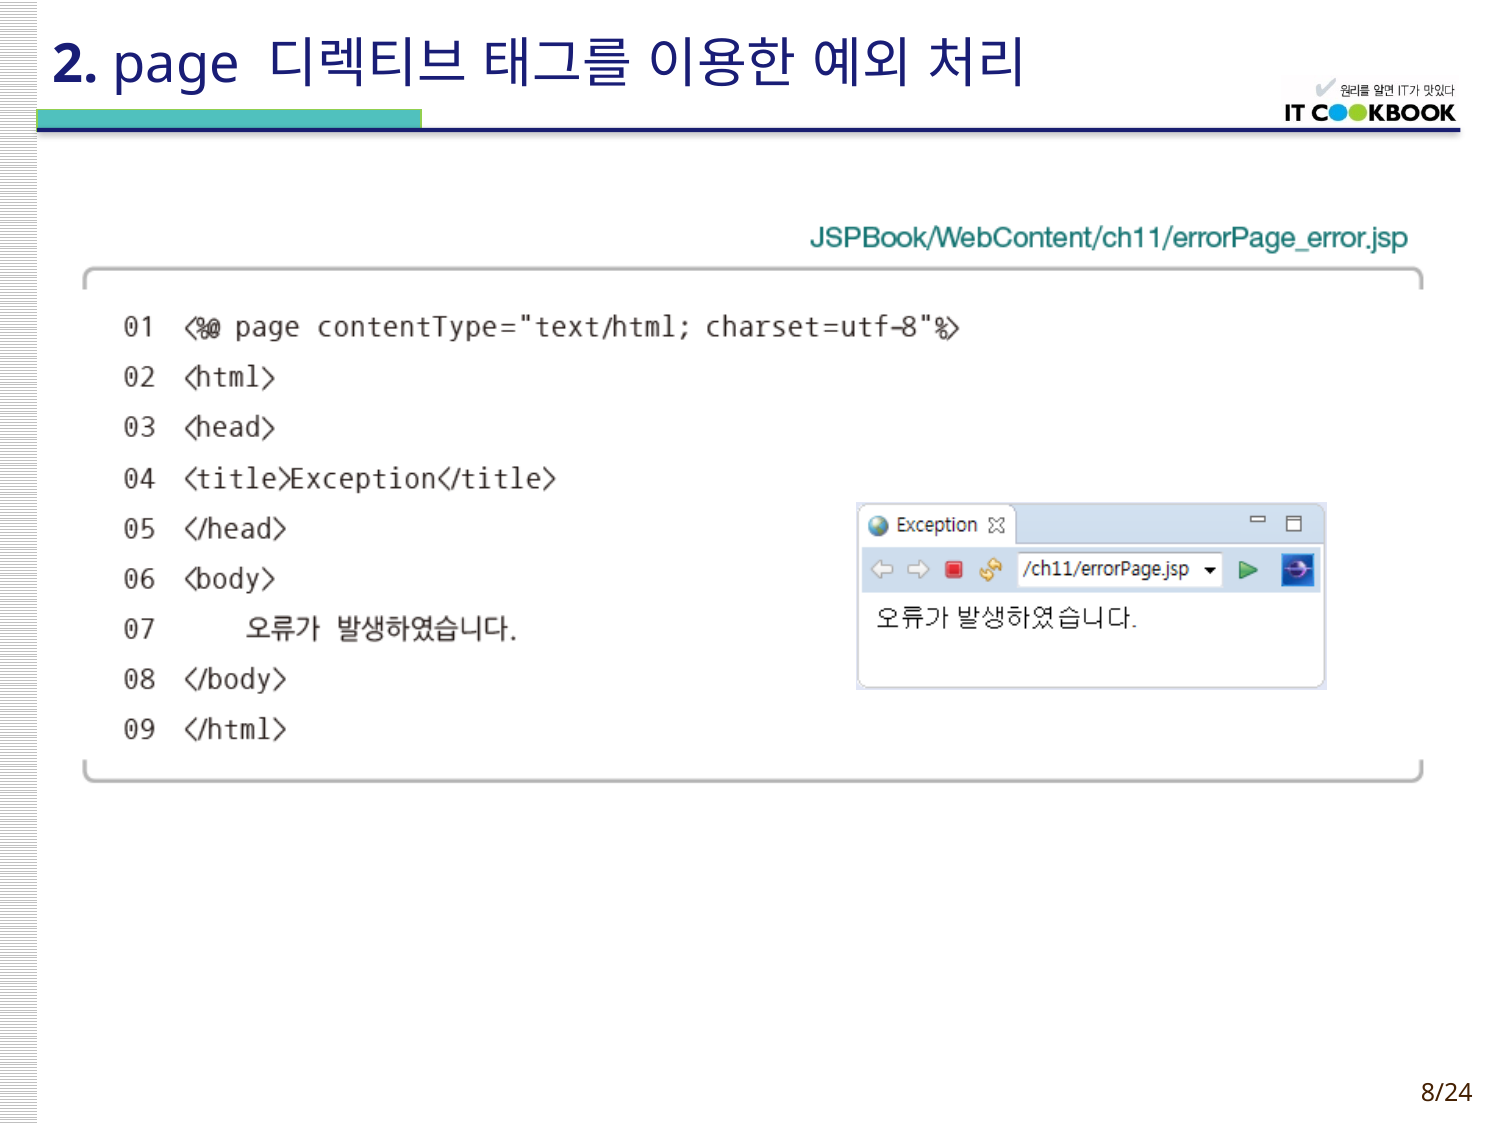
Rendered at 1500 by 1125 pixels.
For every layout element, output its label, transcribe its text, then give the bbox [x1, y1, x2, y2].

picture [1281, 75, 1459, 123]
picture [66, 213, 1434, 791]
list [856, 501, 1327, 690]
title 2. page 디렉티브 태그를 이용한 예외 처리 [37, 13, 1278, 109]
